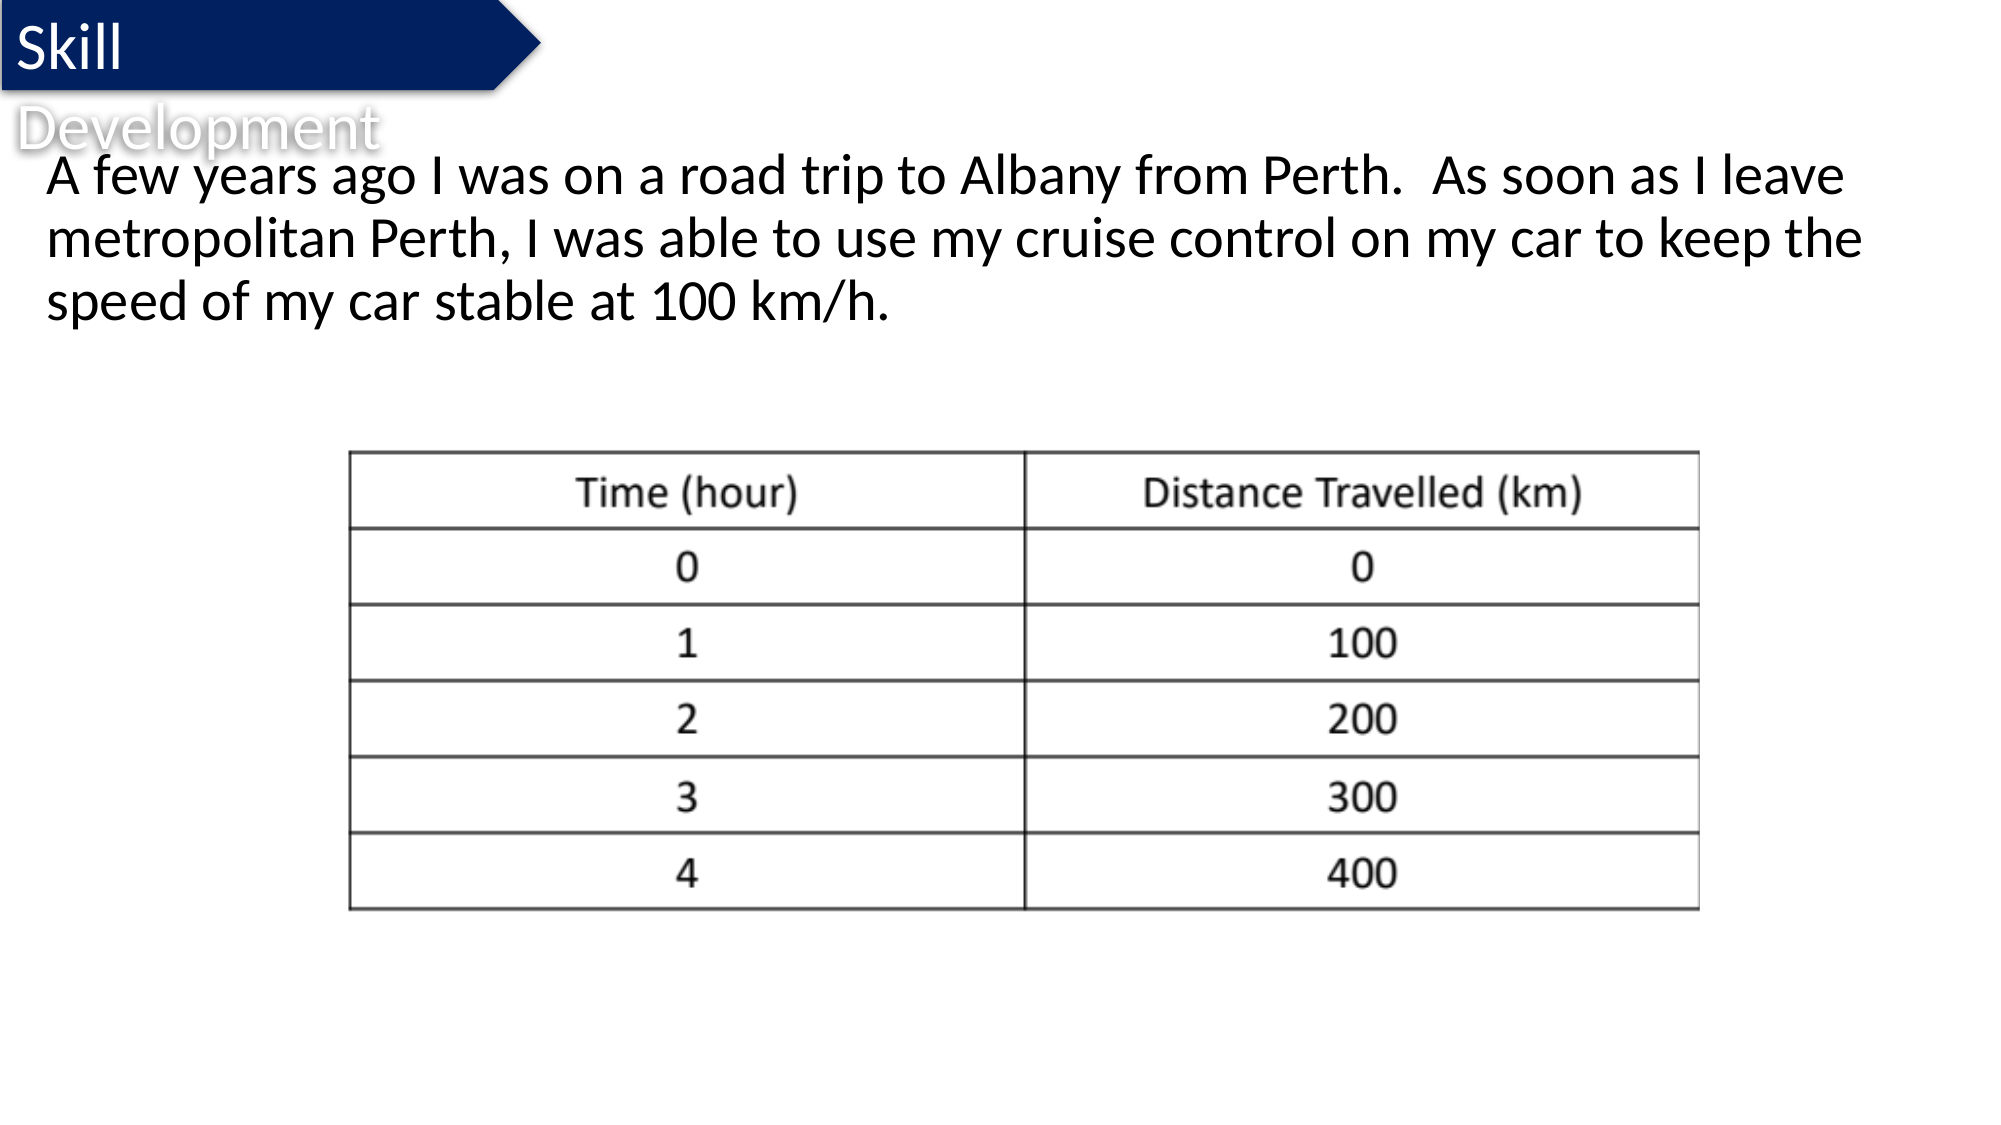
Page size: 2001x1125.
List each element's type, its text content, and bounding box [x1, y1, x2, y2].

picture [348, 447, 1700, 927]
list A few years ago I was on a road trip to Albany from Perth. As soon as I leave metropolitan Perth, I was able to use my cruise control on my car to keep the speed of my car stable at 100 km/h. [31, 137, 1902, 378]
text_box Skill Development [2, 0, 541, 91]
